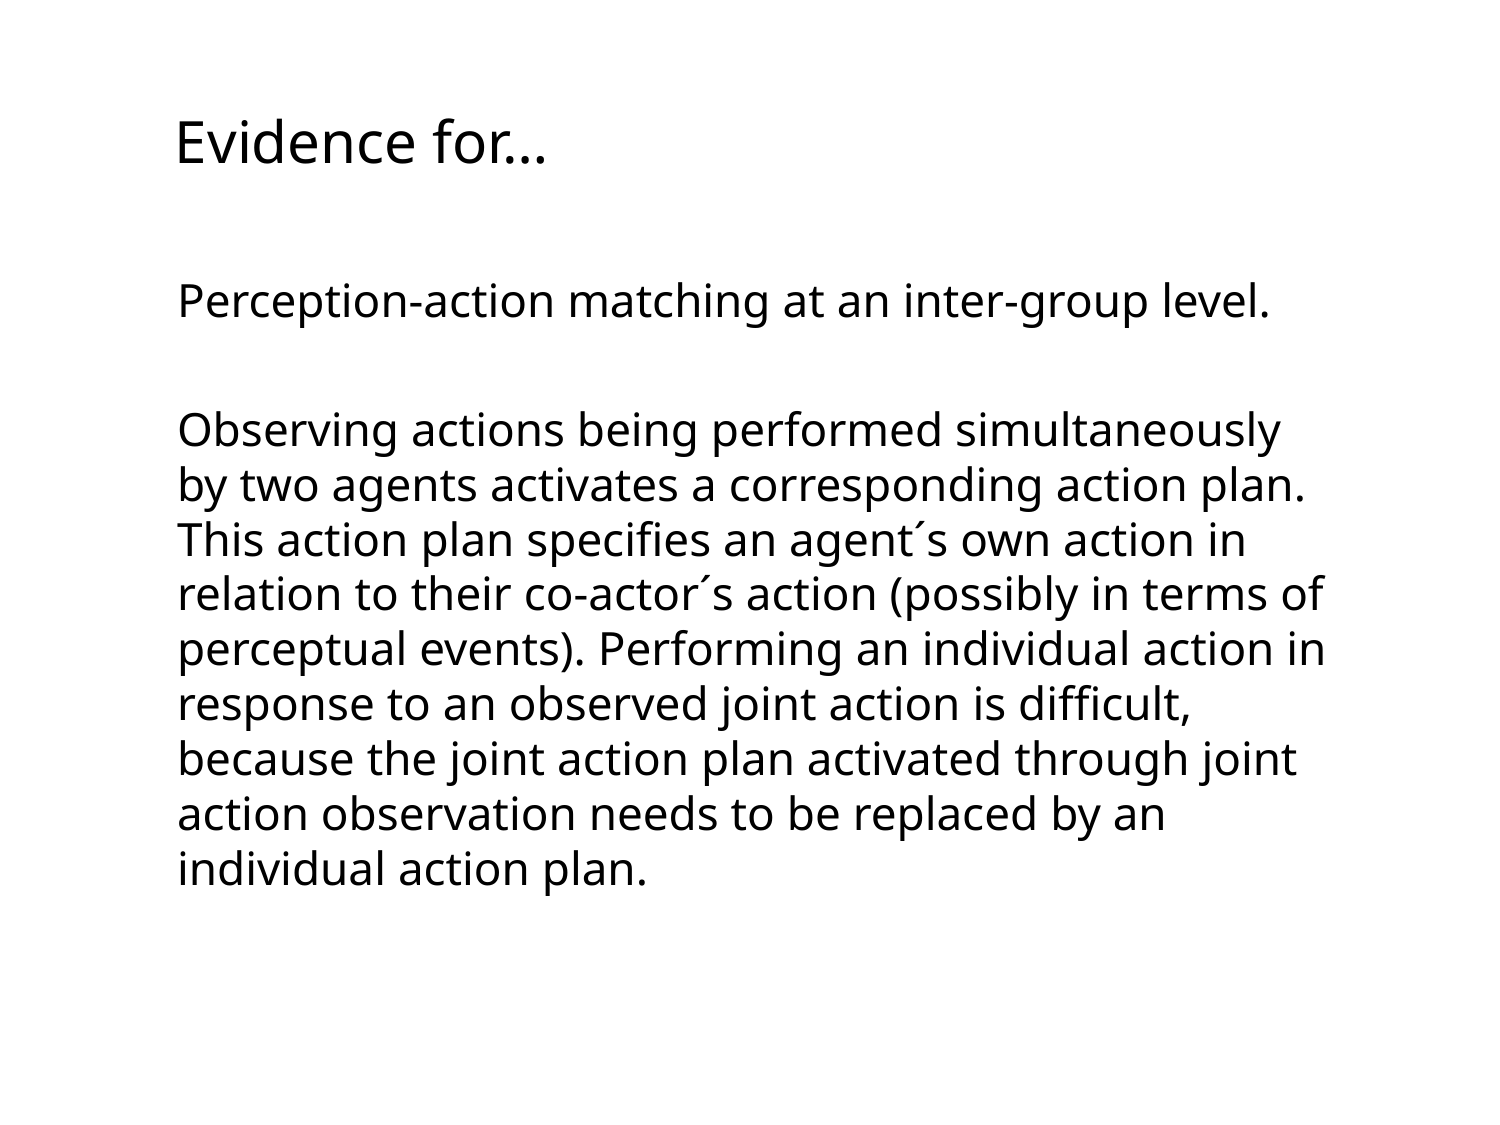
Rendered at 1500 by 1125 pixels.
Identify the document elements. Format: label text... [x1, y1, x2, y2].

list Perception-action matching at an inter-group level. Observing actions being performed simultaneously by two agents activates a corresponding action plan. This action plan specifies an agent´s own action in relation to their co-actor´s action (possibly in terms of perceptual events). Performing an individual action in response to an observed joint action is difficult, because the joint action plan activated through joint action observation needs to be replaced by an individual action plan. [161, 264, 1343, 921]
text_box Evidence for… [174, 112, 1214, 420]
